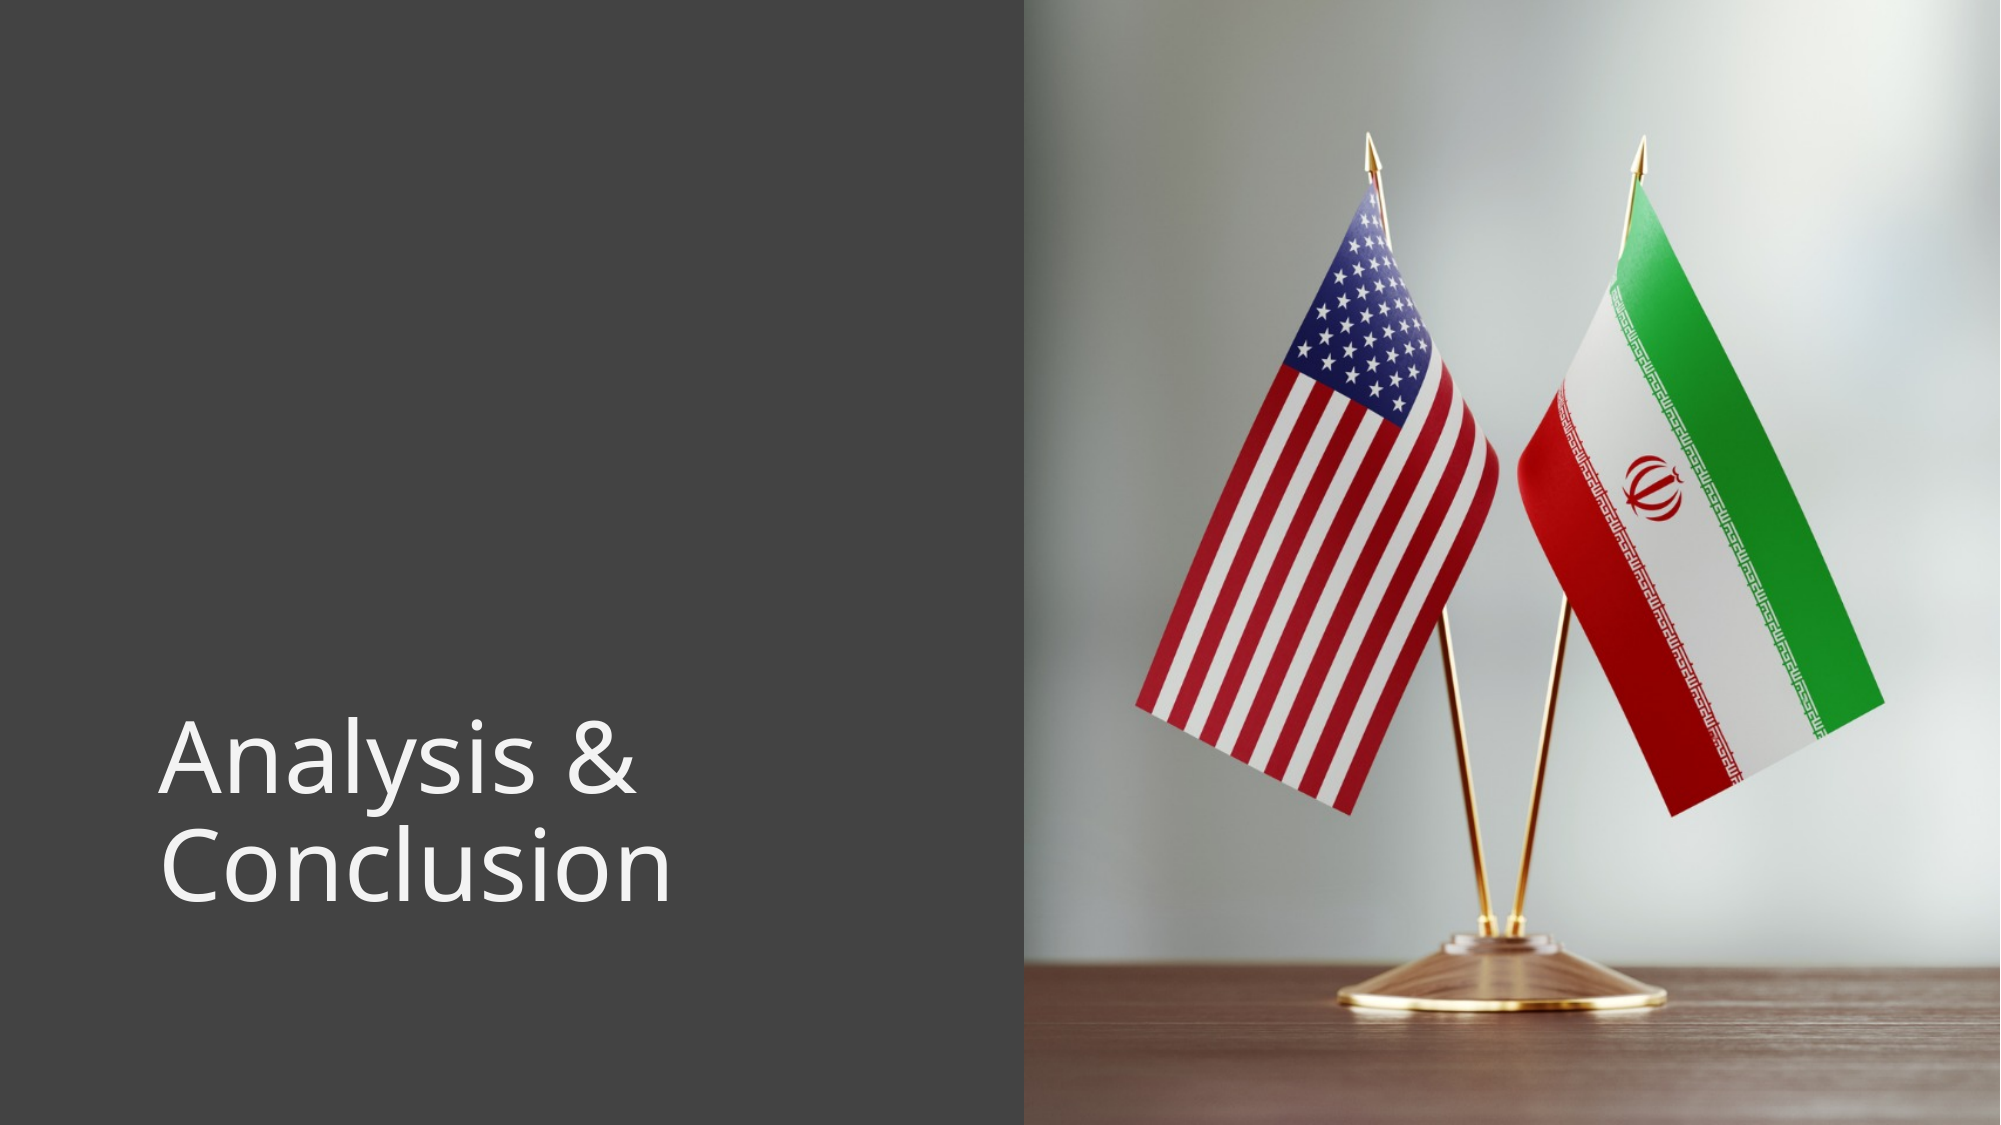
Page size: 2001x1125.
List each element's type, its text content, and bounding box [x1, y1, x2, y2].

picture [1024, 0, 2000, 1125]
title Analysis & Conclusion [138, 601, 865, 943]
